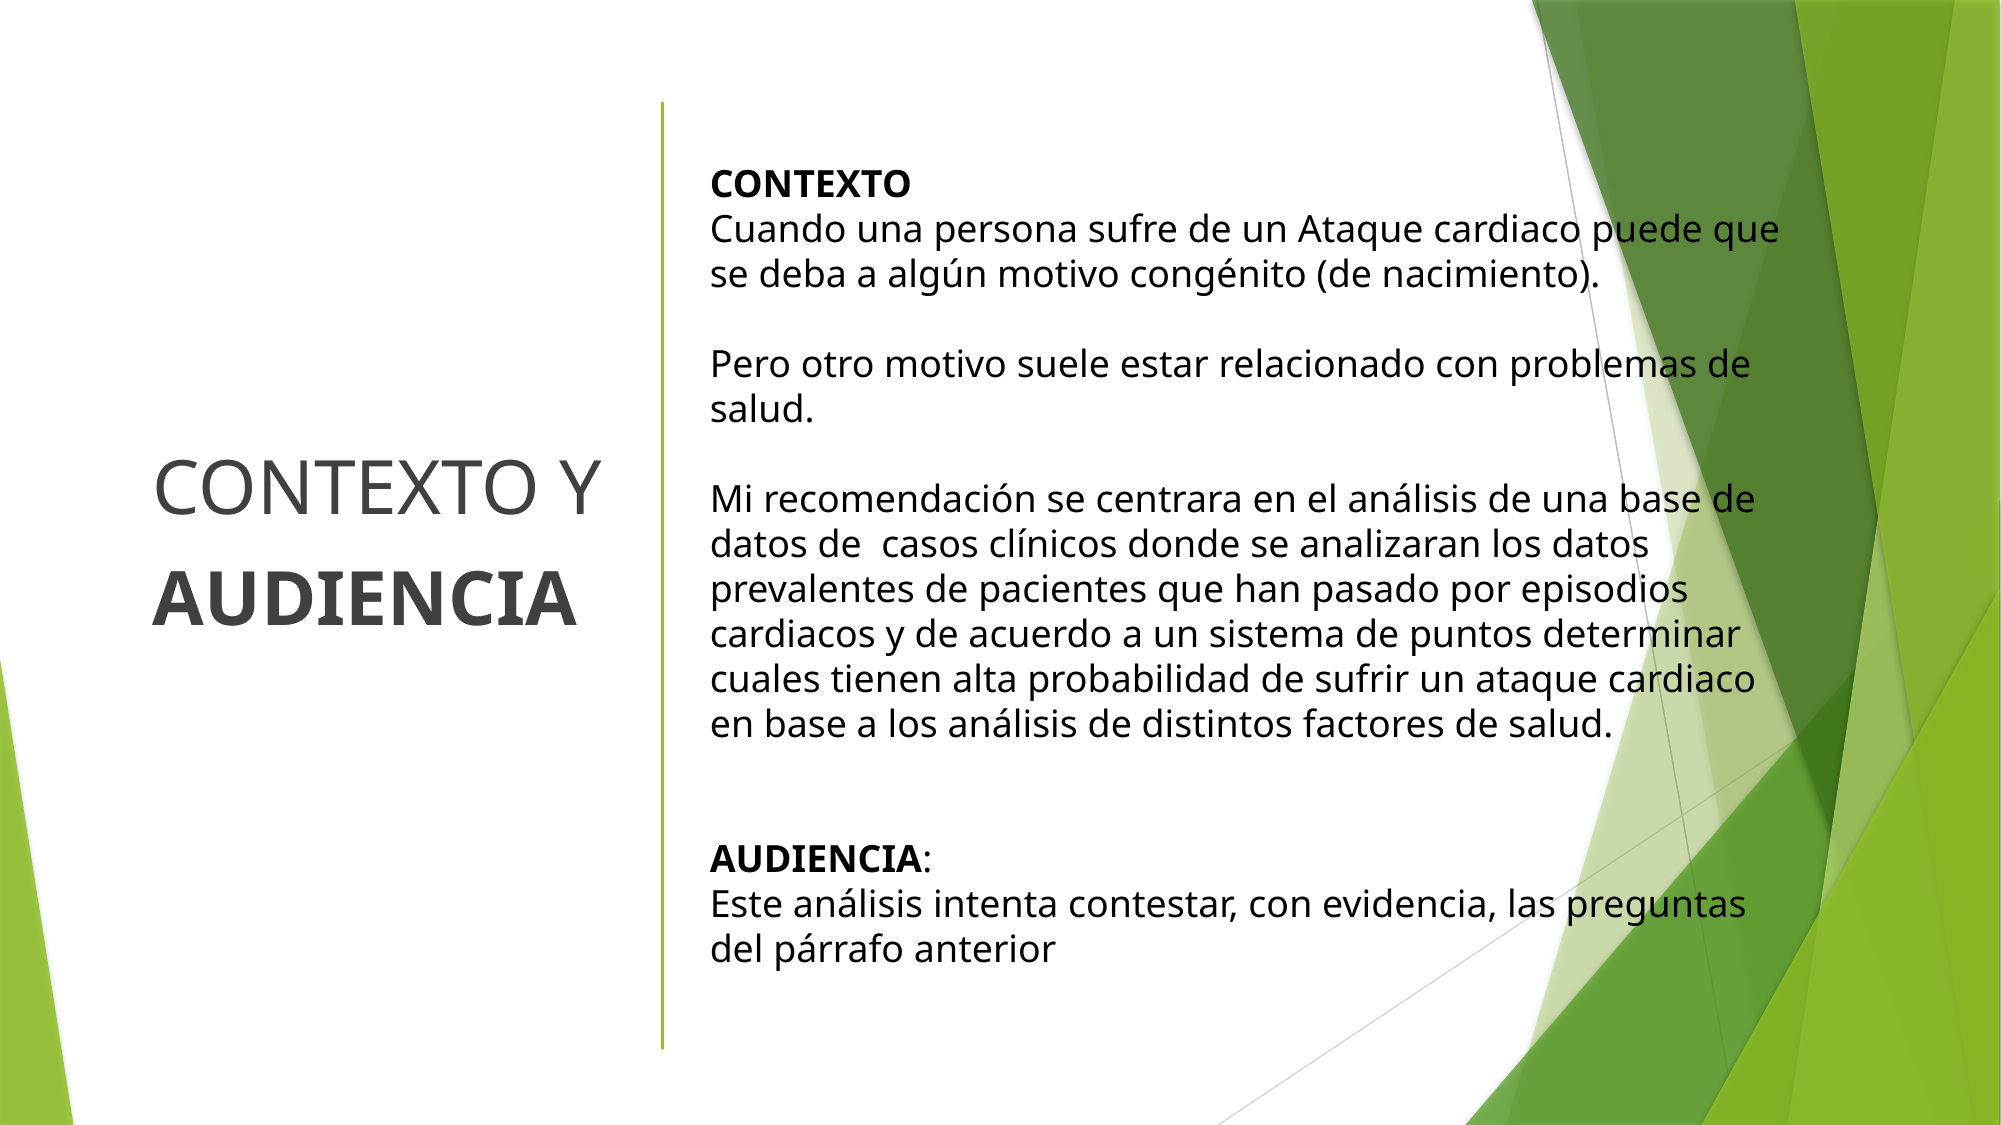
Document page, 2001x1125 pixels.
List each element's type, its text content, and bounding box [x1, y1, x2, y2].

list CONTEXTO Y AUDIENCIA [137, 76, 663, 1050]
text_box CONTEXTO Cuando una persona sufre de un Ataque cardiaco puede que se deba a algún motivo congénito (de nacimiento). Pero otro motivo suele estar relacionado con problemas de salud. Mi recomendación se centrara en el análisis de una base de datos de casos clínicos donde se analizaran los datos prevalentes de pacientes que han pasado por episodios cardiacos y de acuerdo a un sistema de puntos determinar cuales tienen alta probabilidad de sufrir un ataque cardiaco en base a los análisis de distintos factores de salud. AUDIENCIA: Este análisis intenta contestar, con evidencia, las preguntas del párrafo anterior [695, 152, 1813, 978]
title [137, 75, 783, 962]
